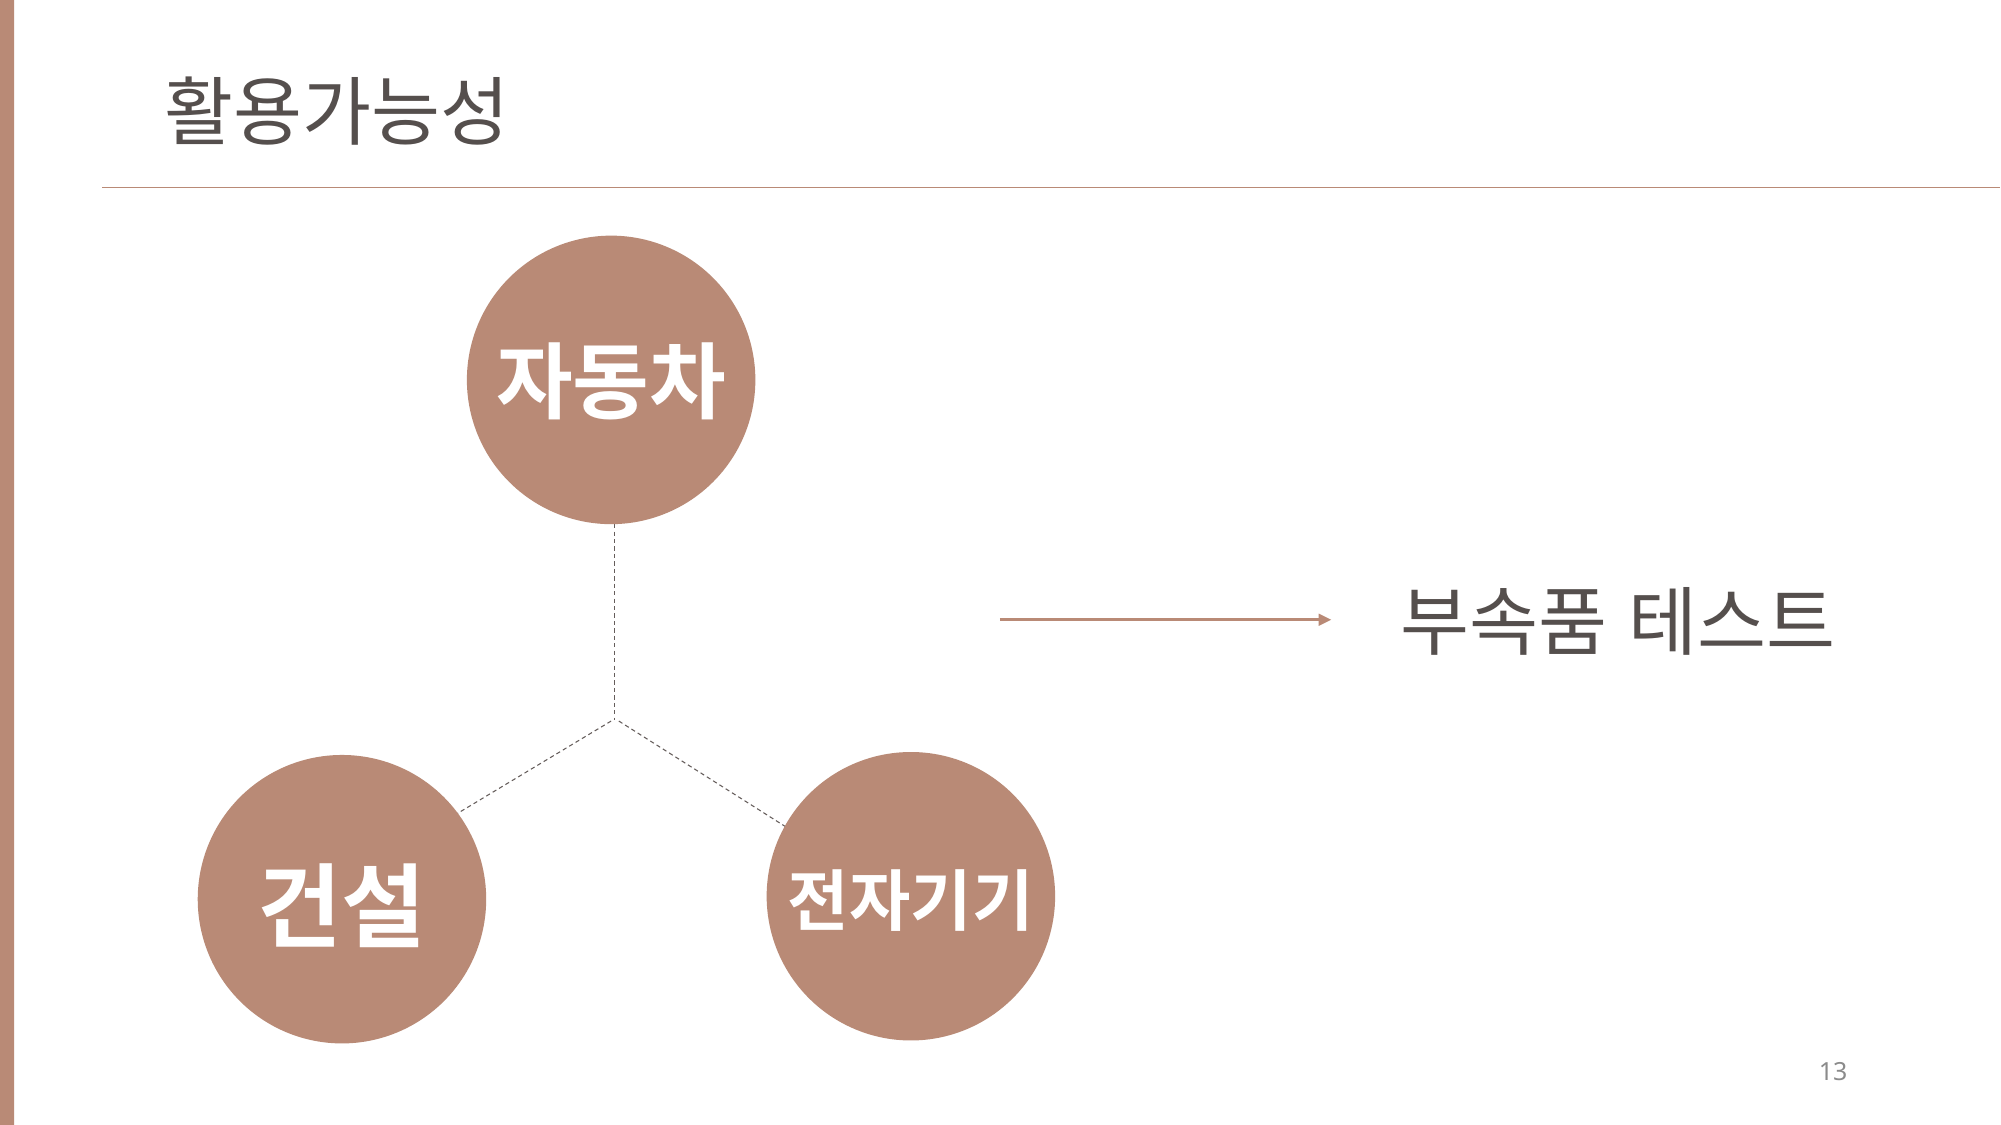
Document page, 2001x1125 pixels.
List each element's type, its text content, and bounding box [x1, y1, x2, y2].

text_box [0, 0, 15, 1125]
slide_number 13 [1412, 1042, 1863, 1103]
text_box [399, 721, 612, 849]
text_box [774, 946, 1048, 1042]
text_box 자동차 [481, 321, 741, 437]
text_box [772, 750, 1057, 942]
text_box 부속품 테스트 [1385, 566, 1919, 672]
text_box 전자기기 [772, 851, 1049, 946]
text_box 건설 [242, 841, 442, 967]
text_box 활용가능성 [150, 57, 525, 163]
text_box [196, 753, 488, 1045]
text_box [465, 234, 757, 526]
text_box [765, 853, 772, 939]
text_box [618, 721, 795, 833]
